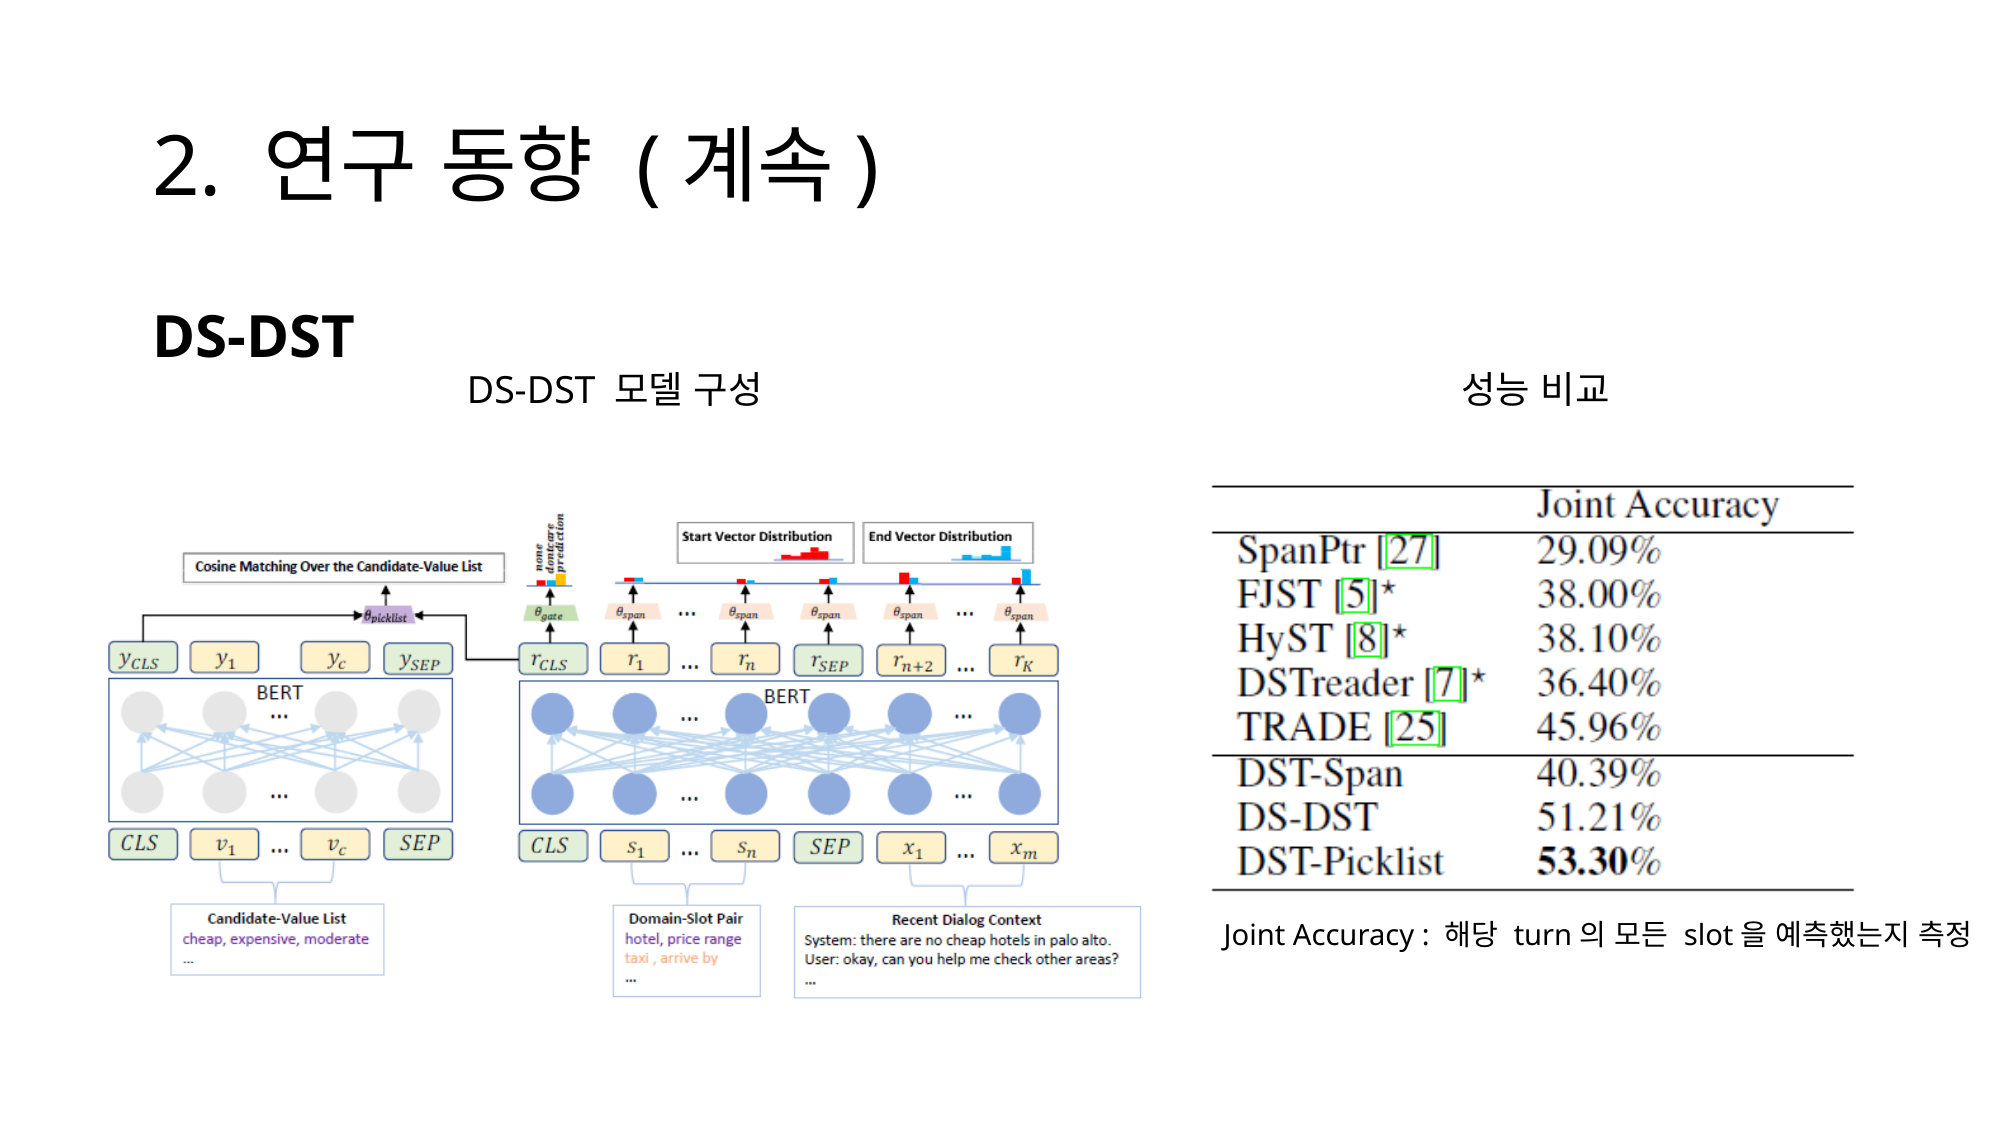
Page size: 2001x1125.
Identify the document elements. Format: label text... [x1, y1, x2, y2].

list DS-DST [137, 299, 1958, 390]
title 2. 연구 동향 (계속) [137, 59, 1863, 278]
text_box Joint Accuracy : 해당 turn의 모든 slot을 예측했는지 측정 [1208, 909, 2000, 959]
text_box DS-DST 모델 구성 [97, 359, 1133, 419]
picture [1208, 479, 1863, 893]
picture [97, 479, 1154, 1010]
text_box 성능 비교 [1208, 359, 1863, 419]
